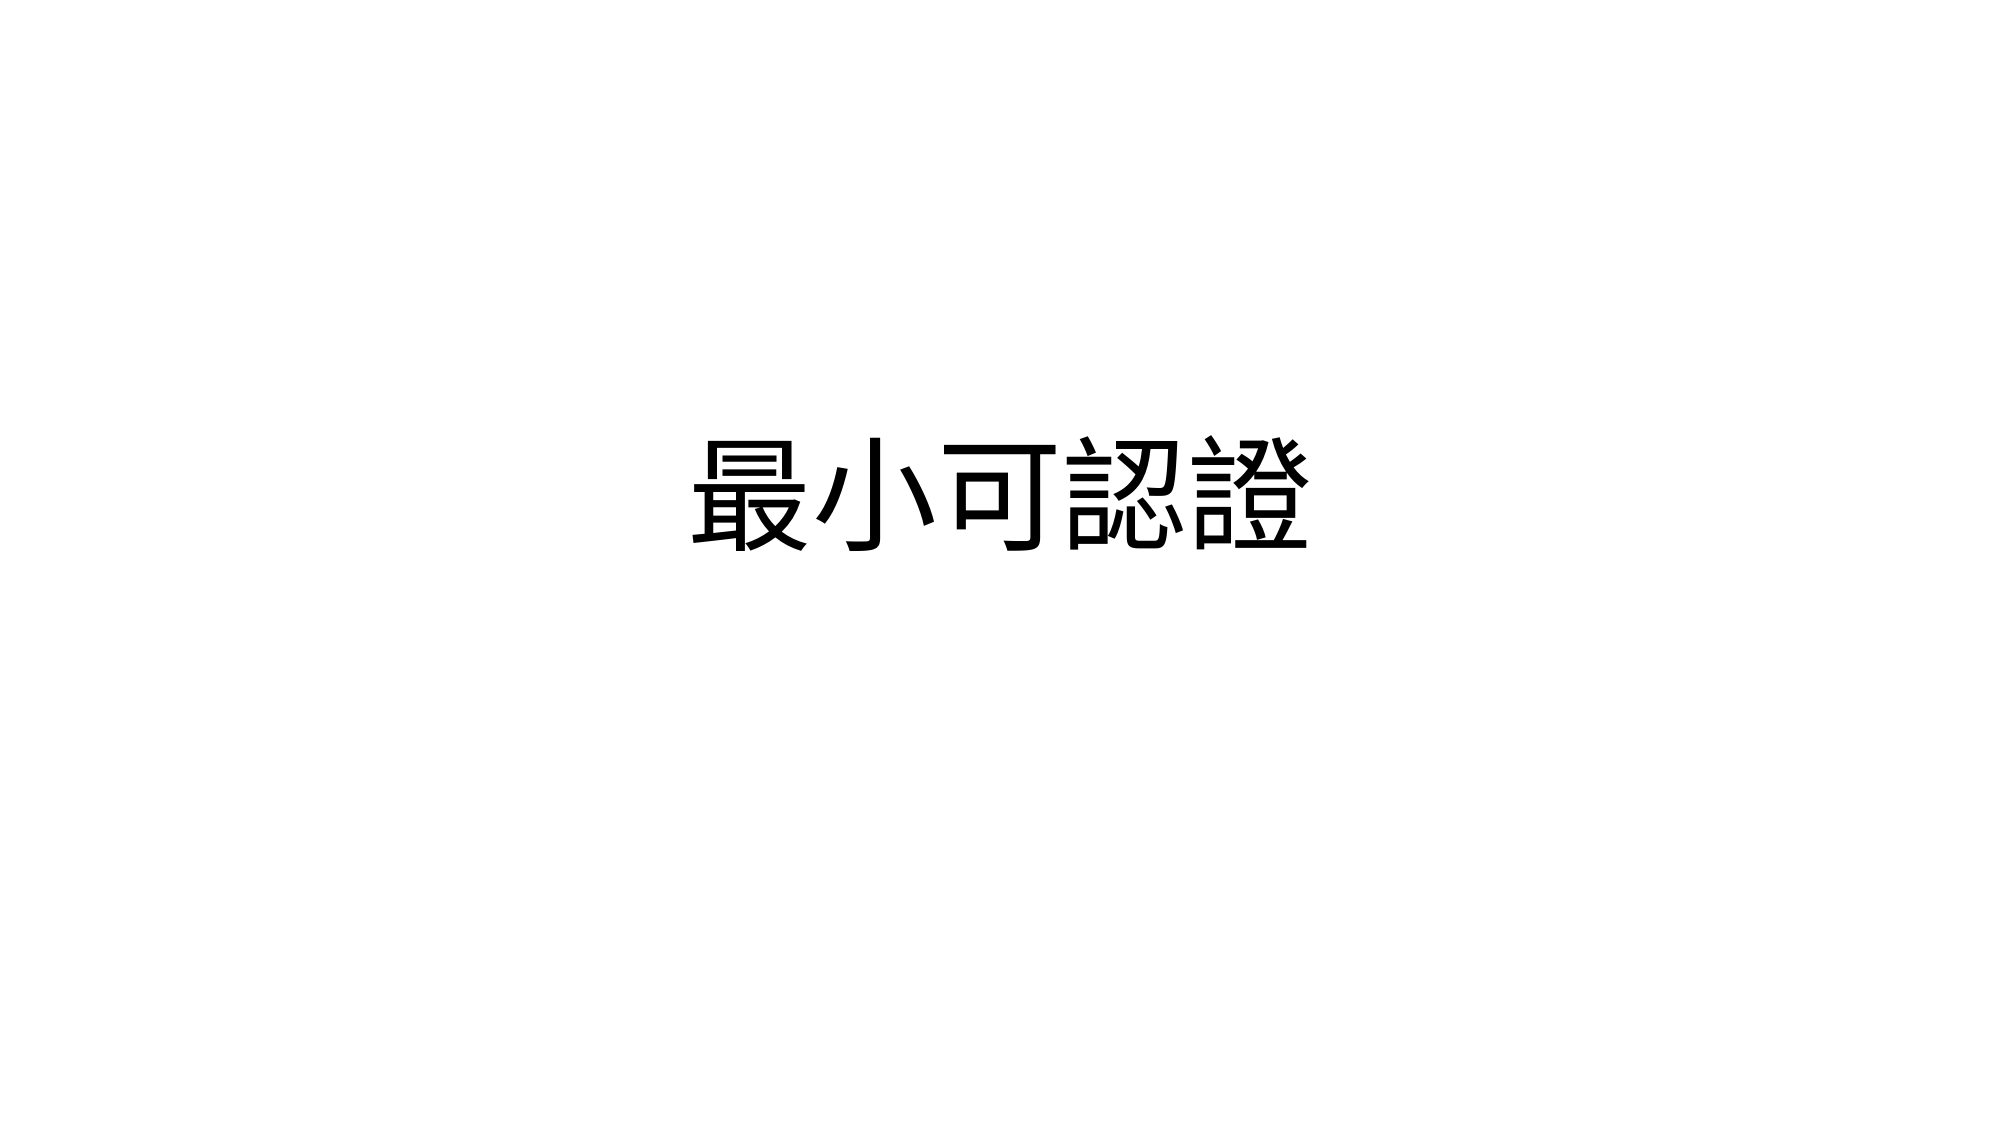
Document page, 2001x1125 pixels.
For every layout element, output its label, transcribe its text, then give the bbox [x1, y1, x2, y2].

title 最小可認證 [249, 184, 1750, 576]
